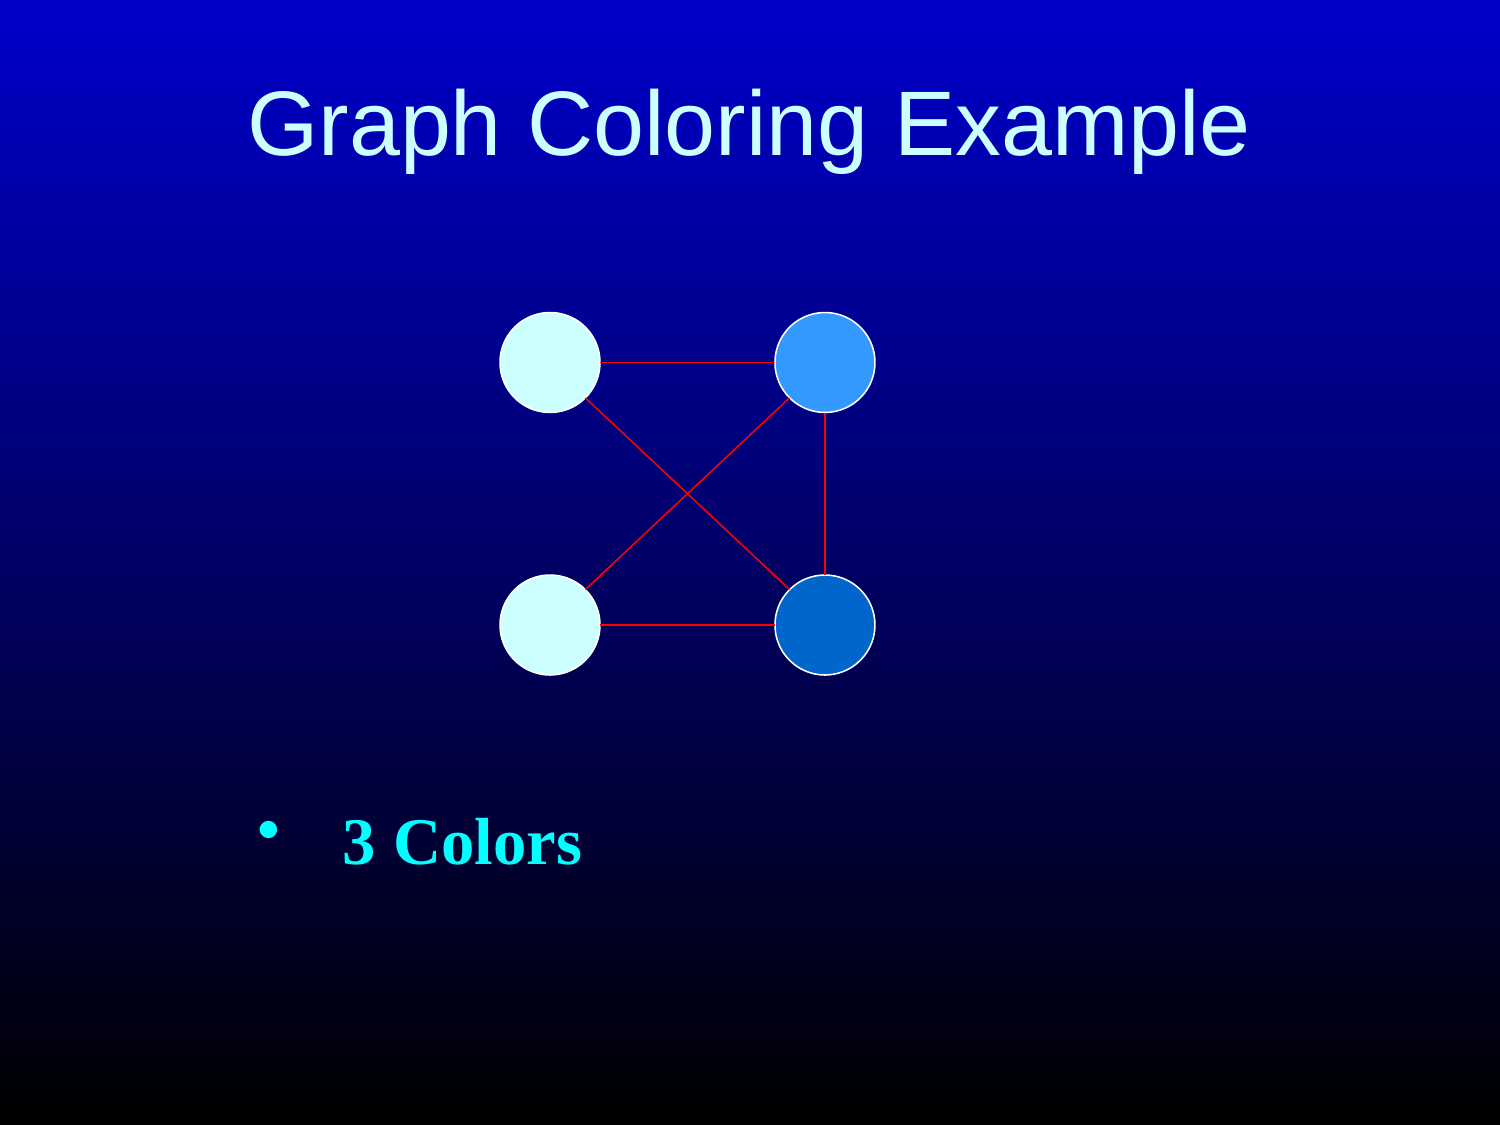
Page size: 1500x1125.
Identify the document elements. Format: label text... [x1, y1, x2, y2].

title Graph Coloring Example [62, 24, 1438, 213]
text_box [500, 312, 600, 413]
text_box 3 Colors [242, 790, 598, 885]
text_box [500, 575, 600, 676]
text_box [774, 312, 875, 413]
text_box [585, 397, 790, 590]
text_box [775, 575, 875, 676]
